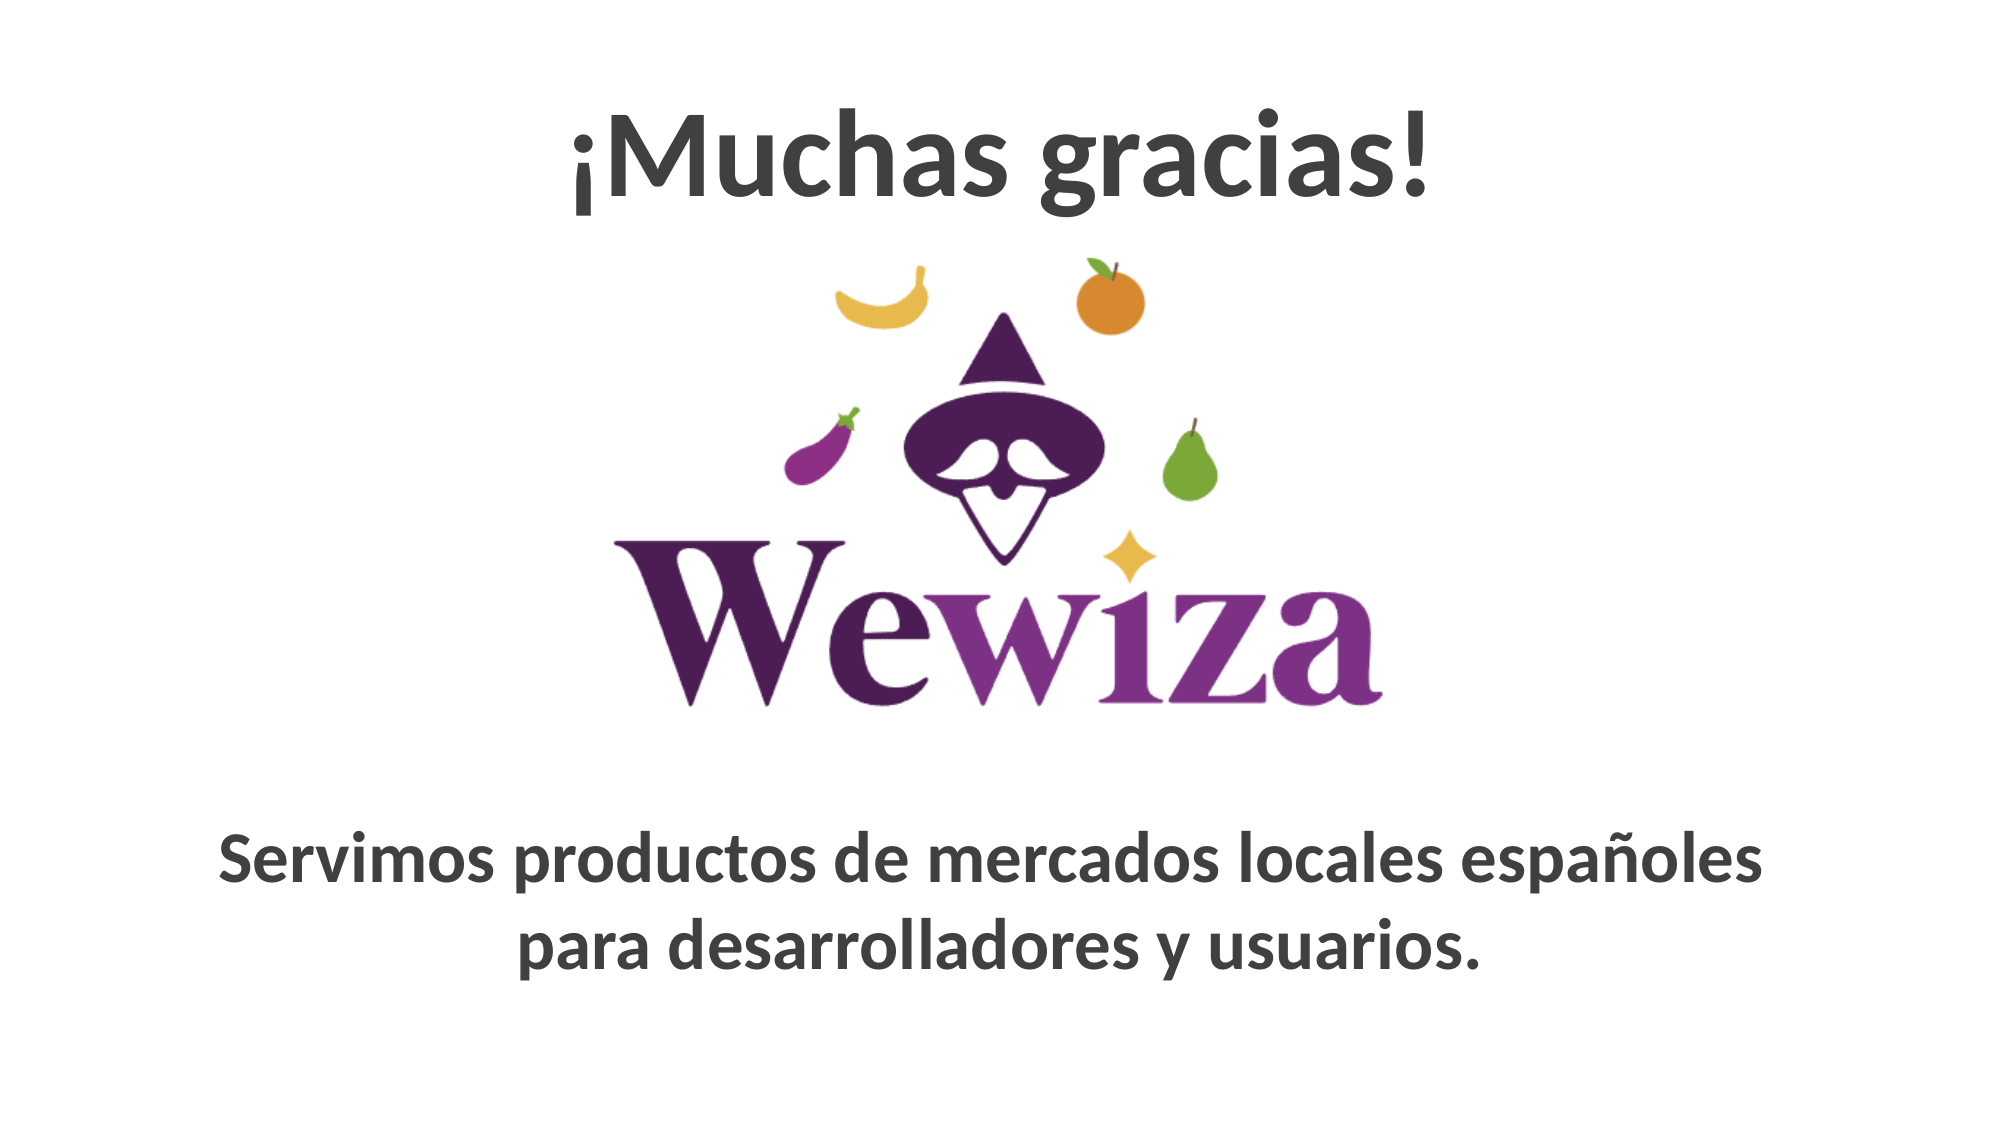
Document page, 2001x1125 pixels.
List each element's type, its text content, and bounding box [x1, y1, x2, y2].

text_box Servimos productos de mercados locales españoles para desarrolladores y usuarios. [203, 801, 1797, 1037]
picture [582, 204, 1418, 777]
text_box ¡Muchas gracias! [0, 63, 2000, 274]
